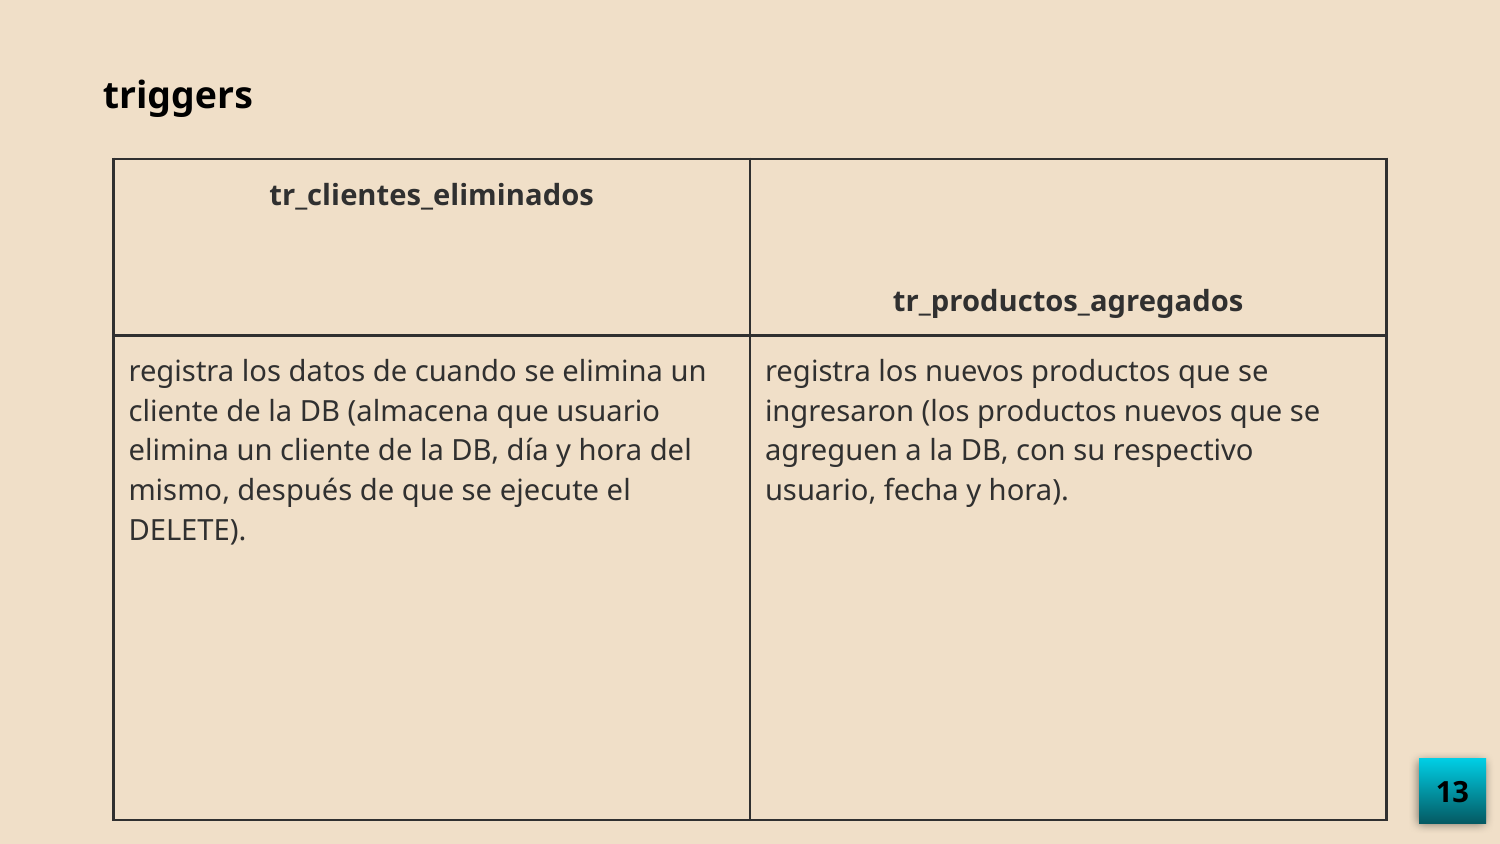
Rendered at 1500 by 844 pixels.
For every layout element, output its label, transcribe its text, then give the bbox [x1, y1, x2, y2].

list triggers [87, 43, 1072, 144]
table_cell registra los datos de cuando se elimina un cliente de la DB (almacena que usuario elimina un cliente de la DB, día y hora del mismo, después de que se ejecute el DELETE). [115, 337, 749, 819]
text_box 13 [1419, 758, 1487, 824]
table_header tr_productos_agregados [751, 160, 1385, 334]
table_header tr_clientes_eliminados [115, 160, 749, 334]
table_cell registra los nuevos productos que se ingresaron (los productos nuevos que se agreguen a la DB, con su respectivo usuario, fecha y hora). [751, 337, 1385, 819]
